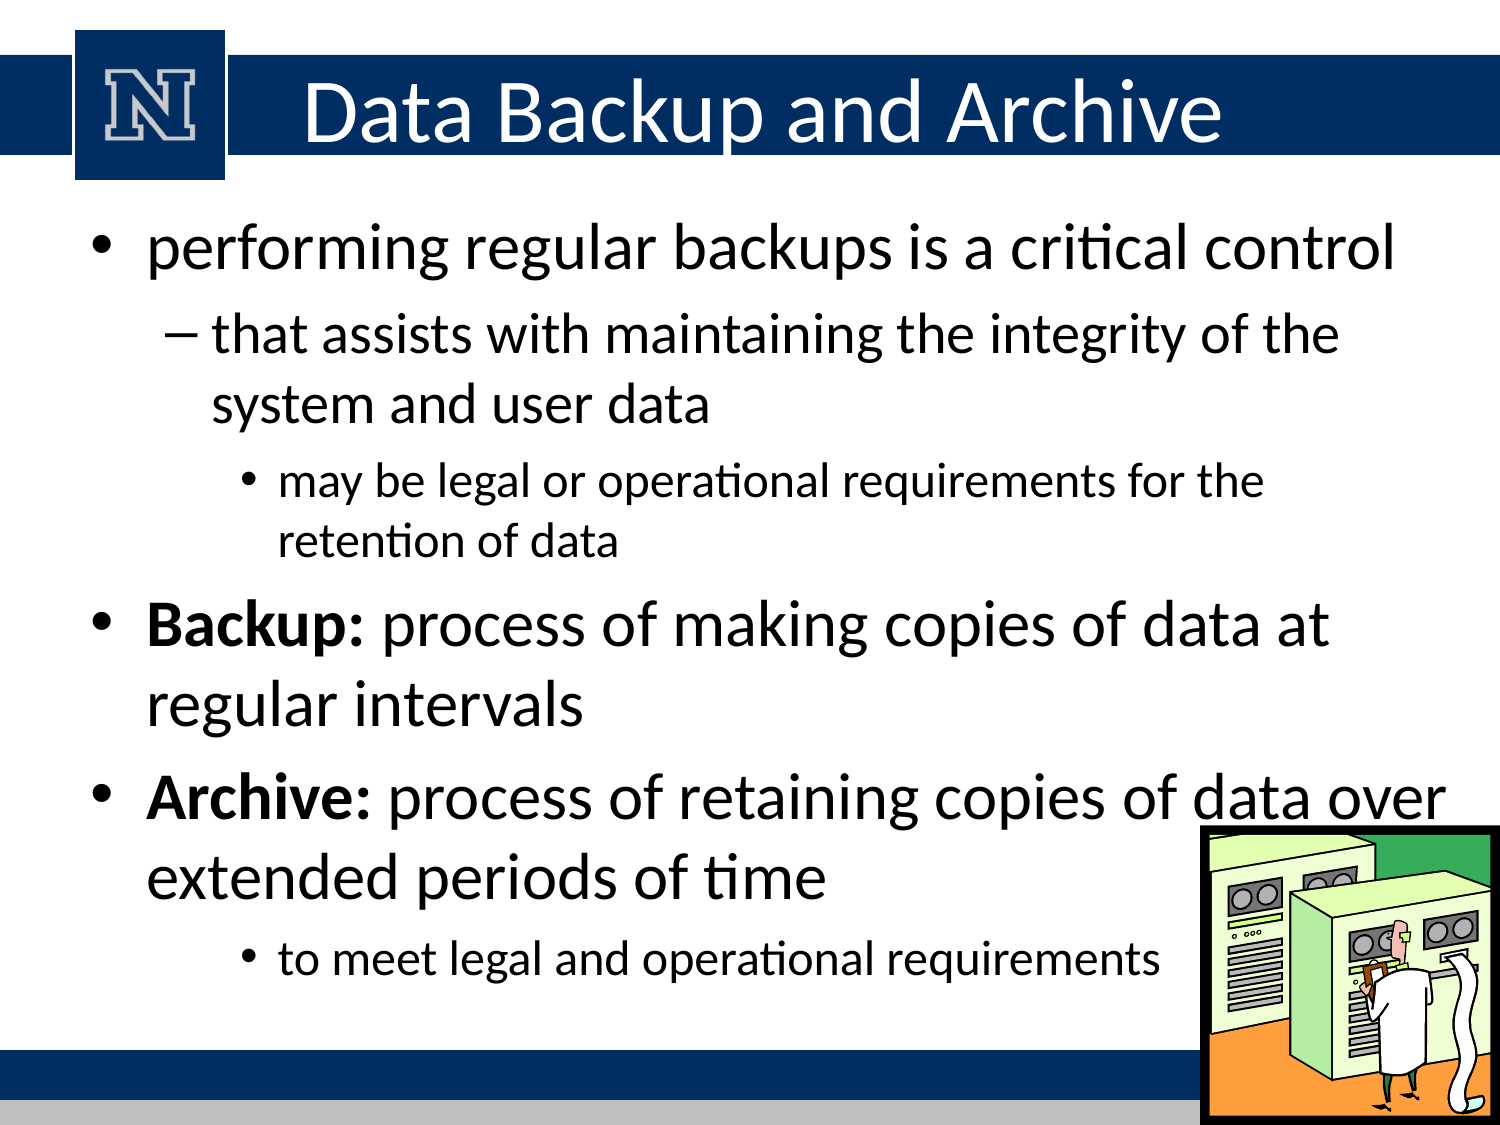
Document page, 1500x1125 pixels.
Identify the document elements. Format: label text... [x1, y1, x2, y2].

slide_number 22 [1074, 1040, 1194, 1100]
list performing regular backups is a critical control that assists with maintaining the integrity of the system and user data may be legal or operational requirements for the retention of data Backup: process of making copies of data at regular intervals Archive: process of retaining copies of data over extended periods of time to meet legal and operational requirements [75, 195, 1471, 988]
title Data Backup and Archive [287, 12, 1475, 200]
picture [75, 30, 225, 180]
picture [1199, 825, 1500, 1125]
